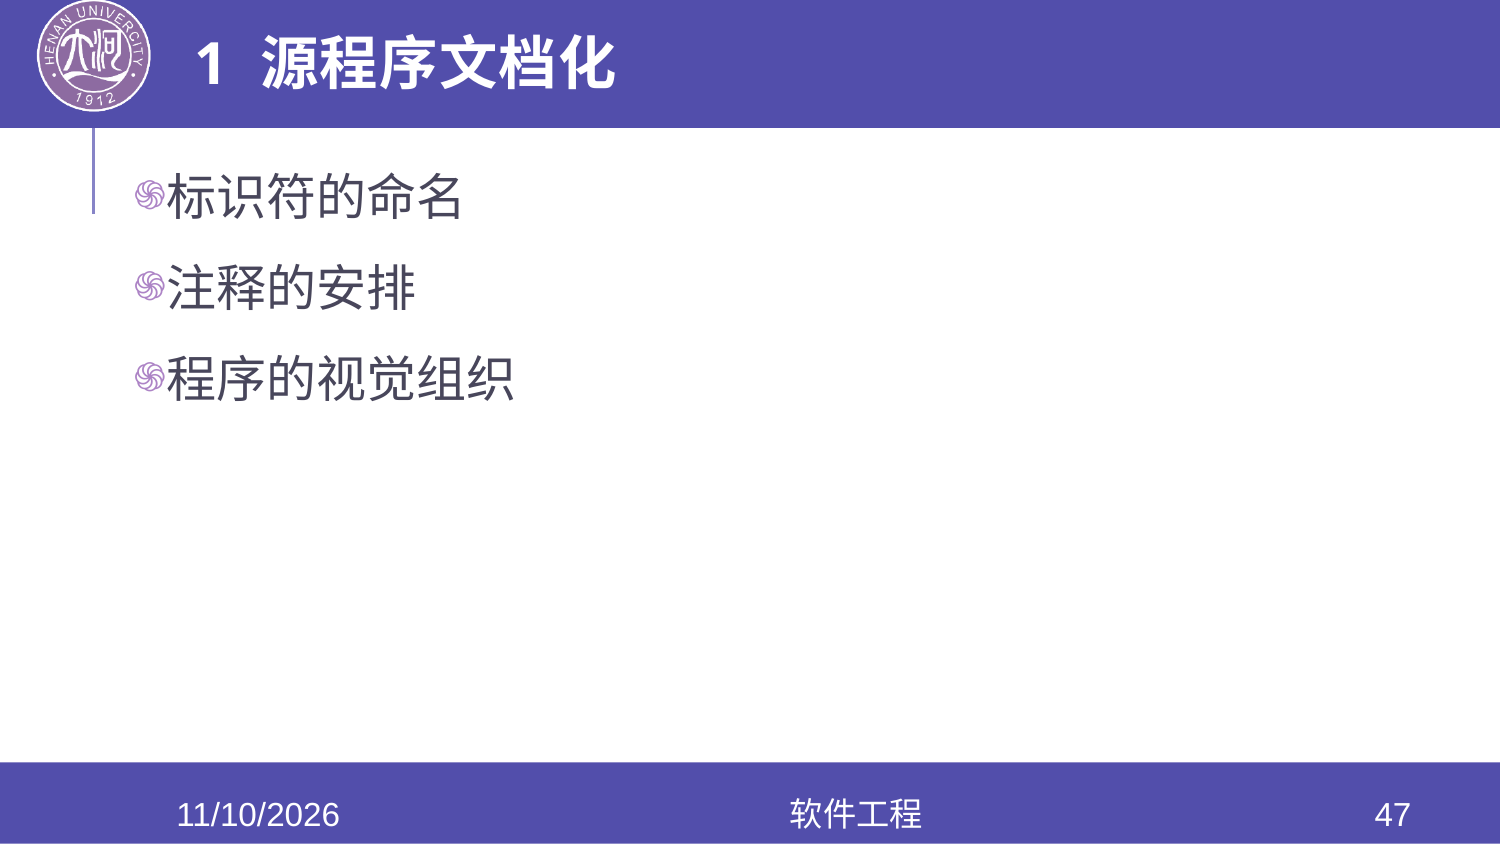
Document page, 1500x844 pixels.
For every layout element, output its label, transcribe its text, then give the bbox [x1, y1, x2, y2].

title 1 源程序文档化 [179, 0, 1454, 136]
footer 软件工程 [391, 796, 1322, 830]
list 标识符的命名 注释的安排 程序的视觉组织 [126, 151, 1411, 777]
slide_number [126, 796, 391, 830]
slide_number 47 [1333, 796, 1454, 830]
